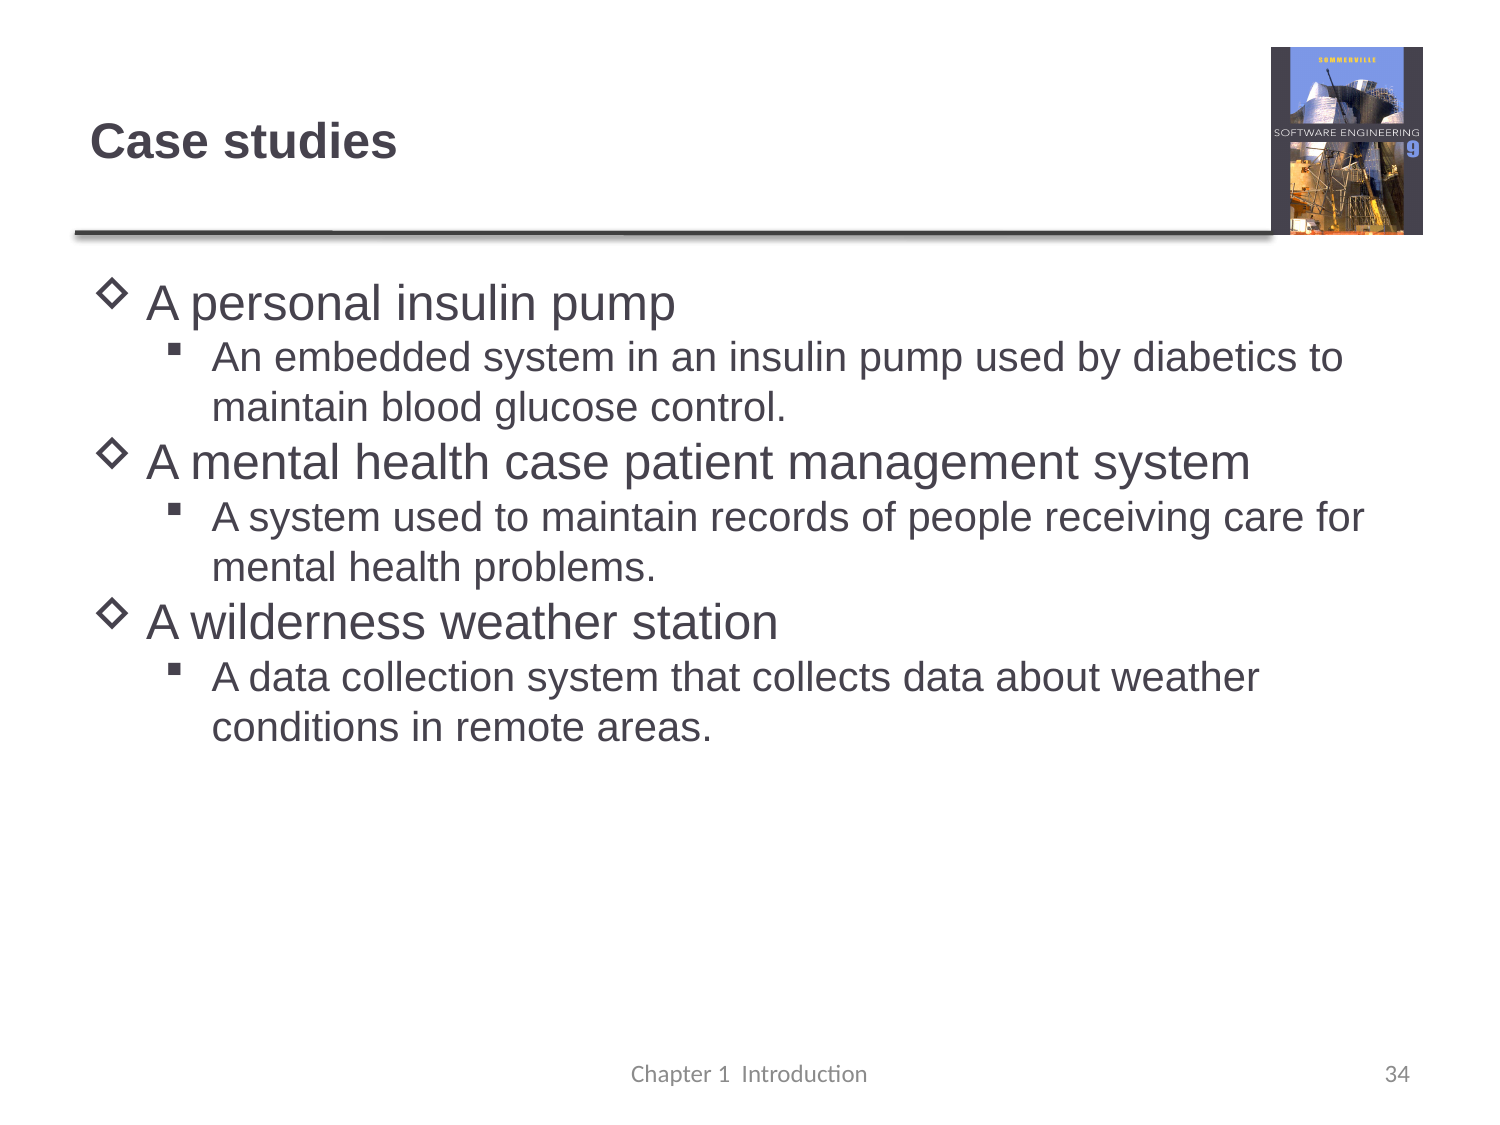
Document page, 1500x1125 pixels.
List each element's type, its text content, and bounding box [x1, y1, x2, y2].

text_box 34 [1074, 1042, 1425, 1103]
text_box Case studies [74, 45, 1272, 233]
text_box A personal insulin pump An embedded system in an insulin pump used by diabetics to maintain blood glucose control. A mental health case patient management system A system used to maintain records of people receiving care for mental health problems. A wilderness weather station A data collection system that collects data about weather conditions in remote areas. [75, 262, 1425, 1005]
picture [1272, 47, 1423, 235]
text_box Chapter 1 Introduction [512, 1042, 988, 1103]
